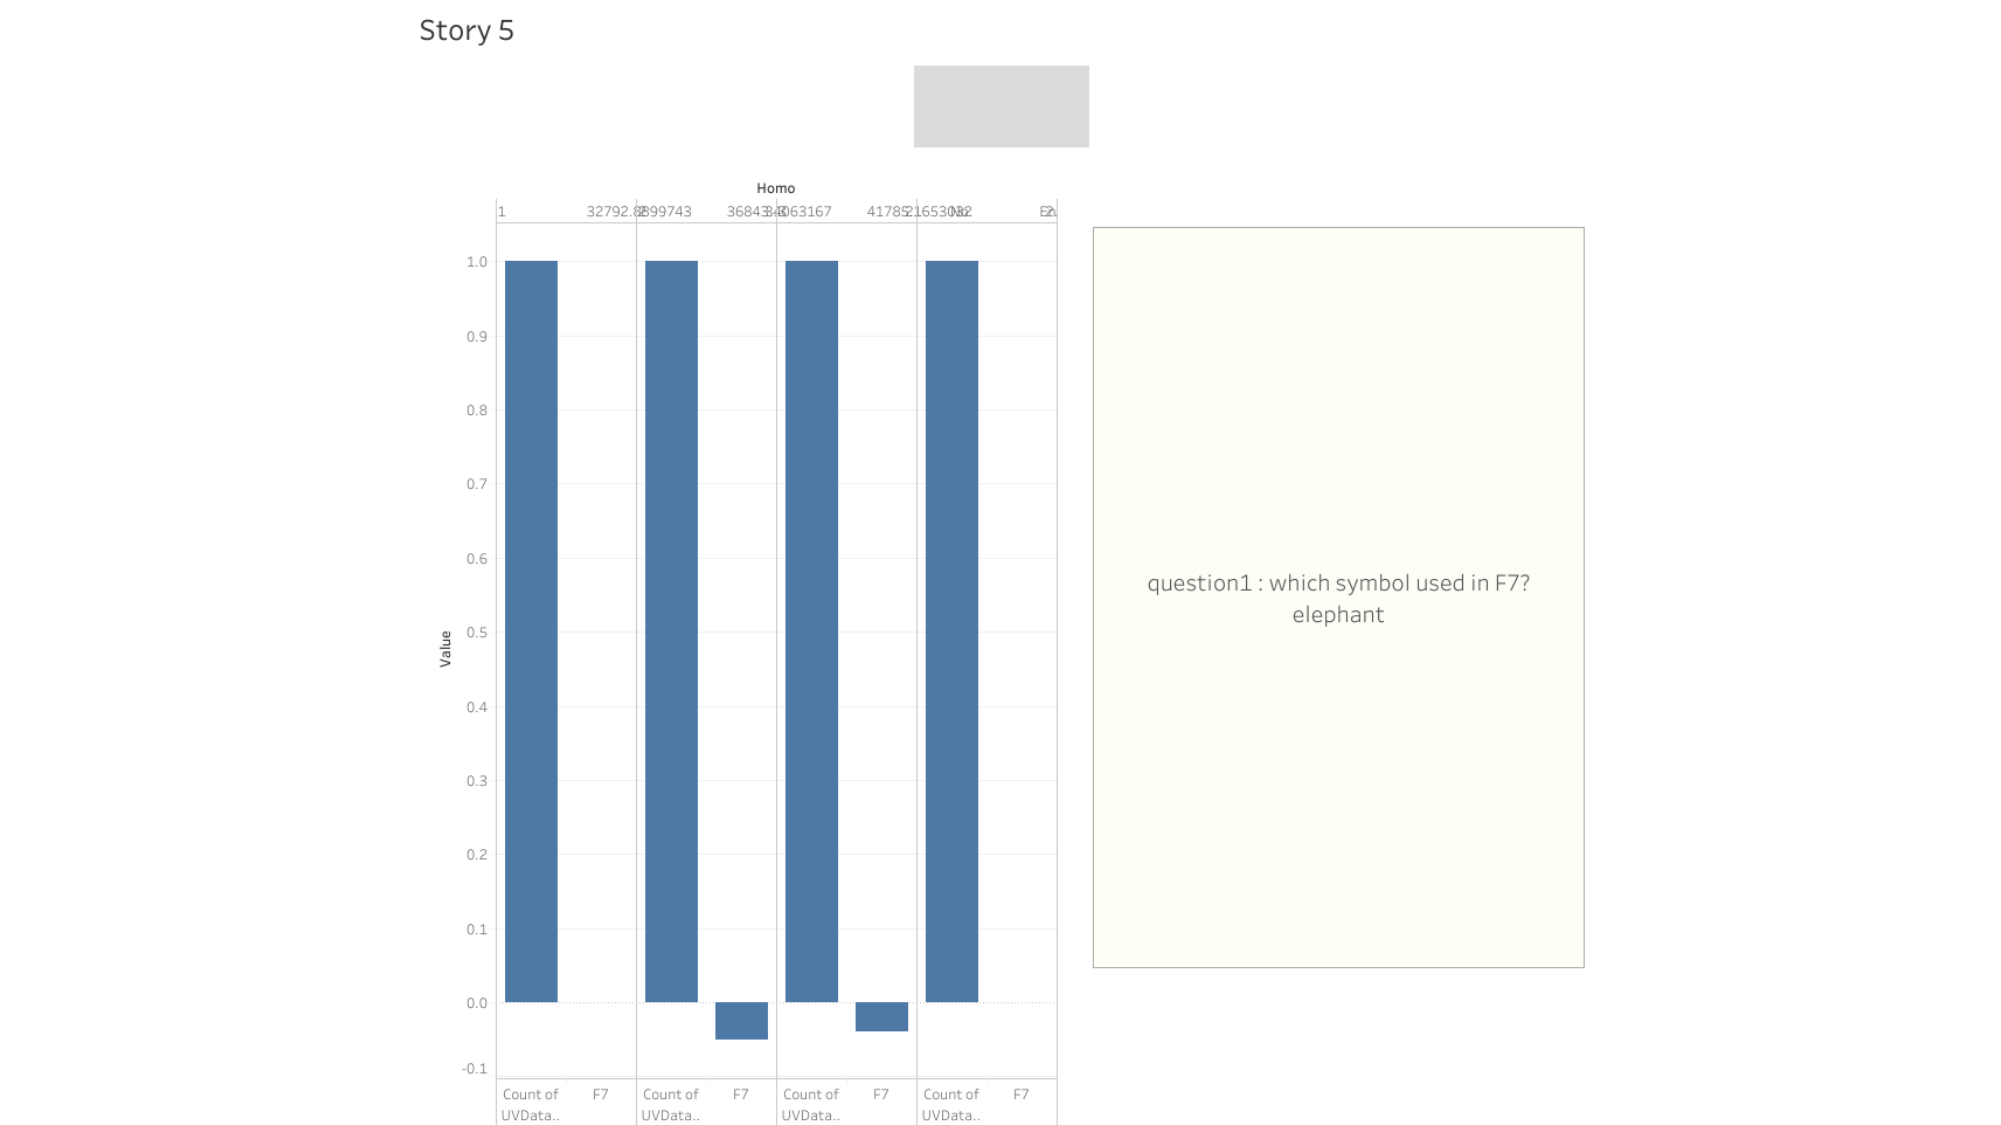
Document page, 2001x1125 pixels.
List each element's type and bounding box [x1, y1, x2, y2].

picture [407, 0, 1593, 1125]
